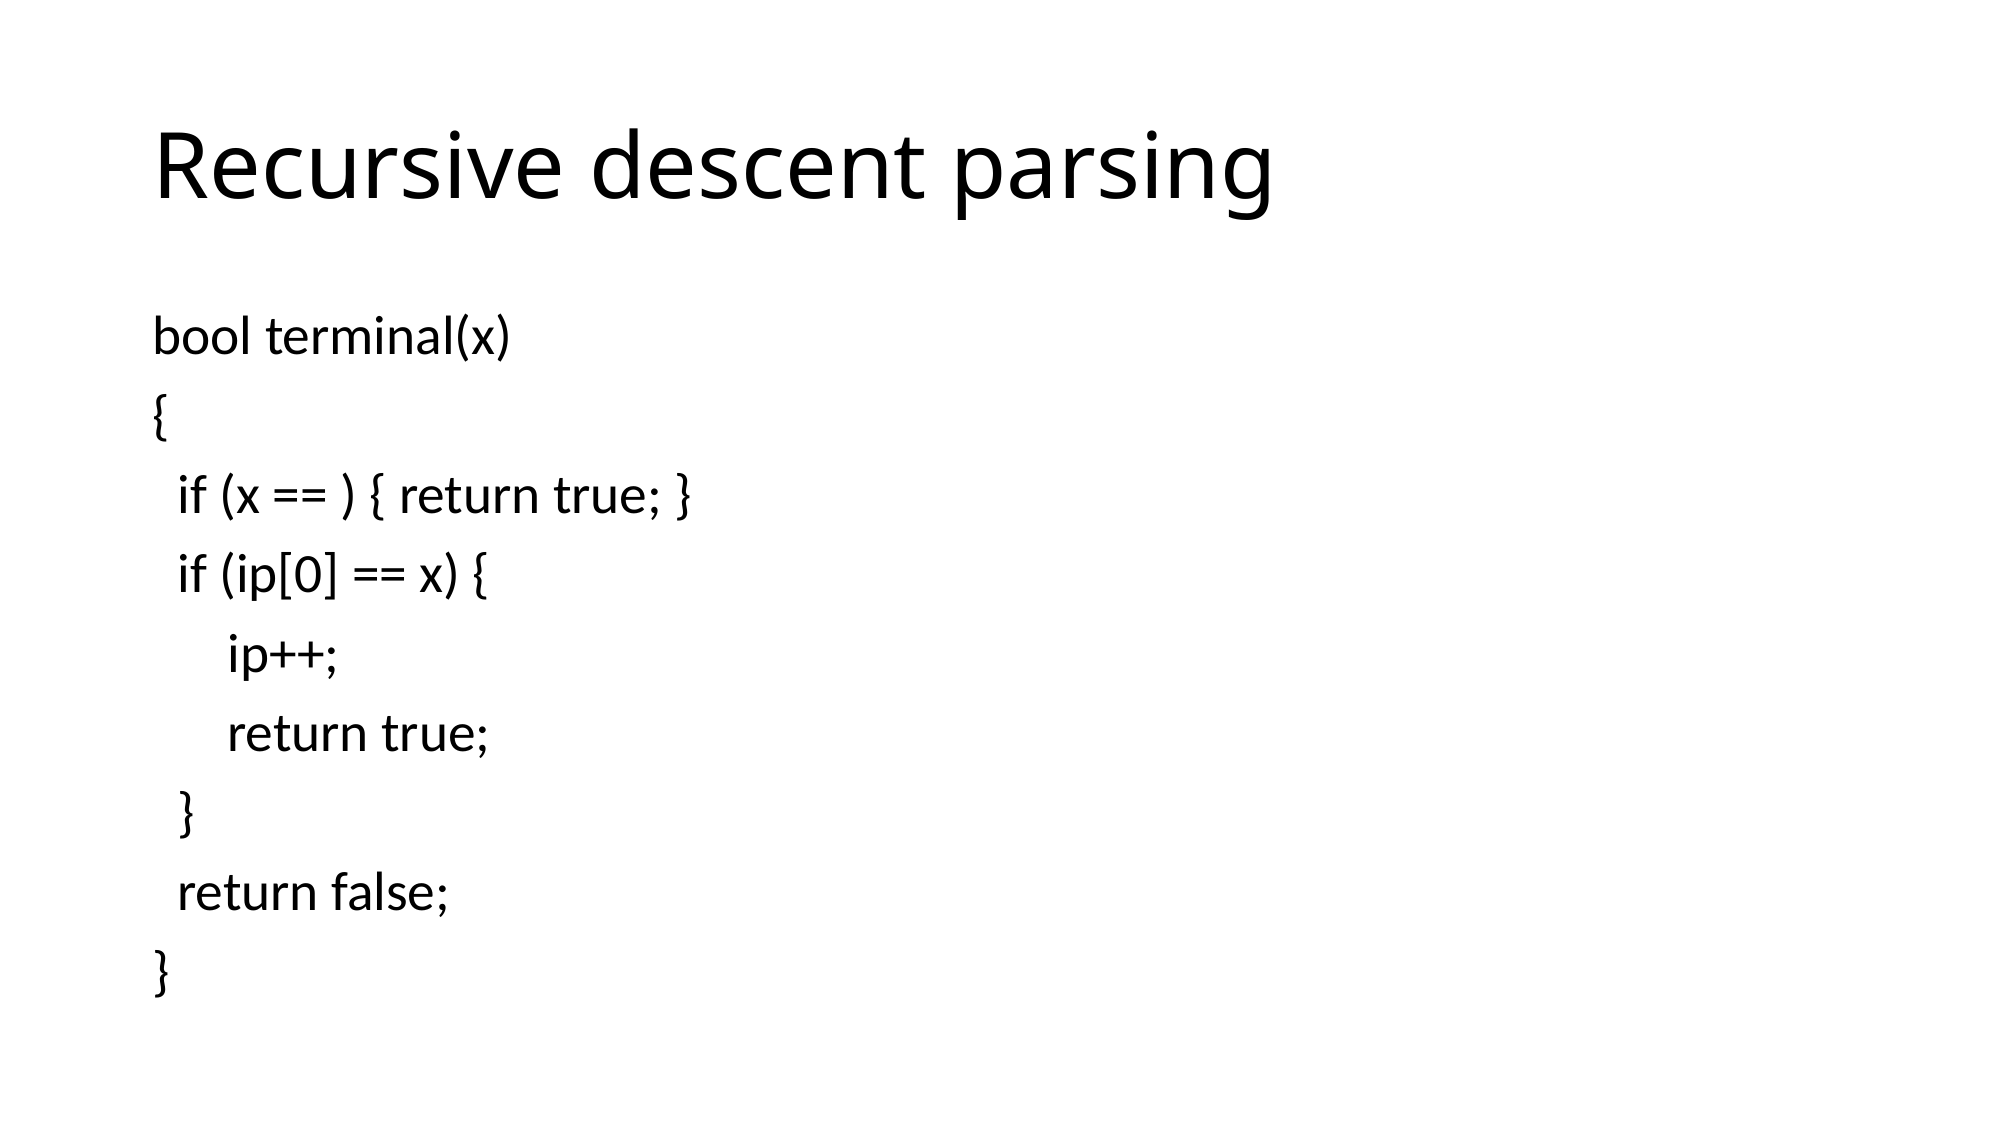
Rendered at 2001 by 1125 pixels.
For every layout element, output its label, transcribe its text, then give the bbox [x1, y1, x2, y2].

title Recursive descent parsing [137, 59, 1863, 278]
